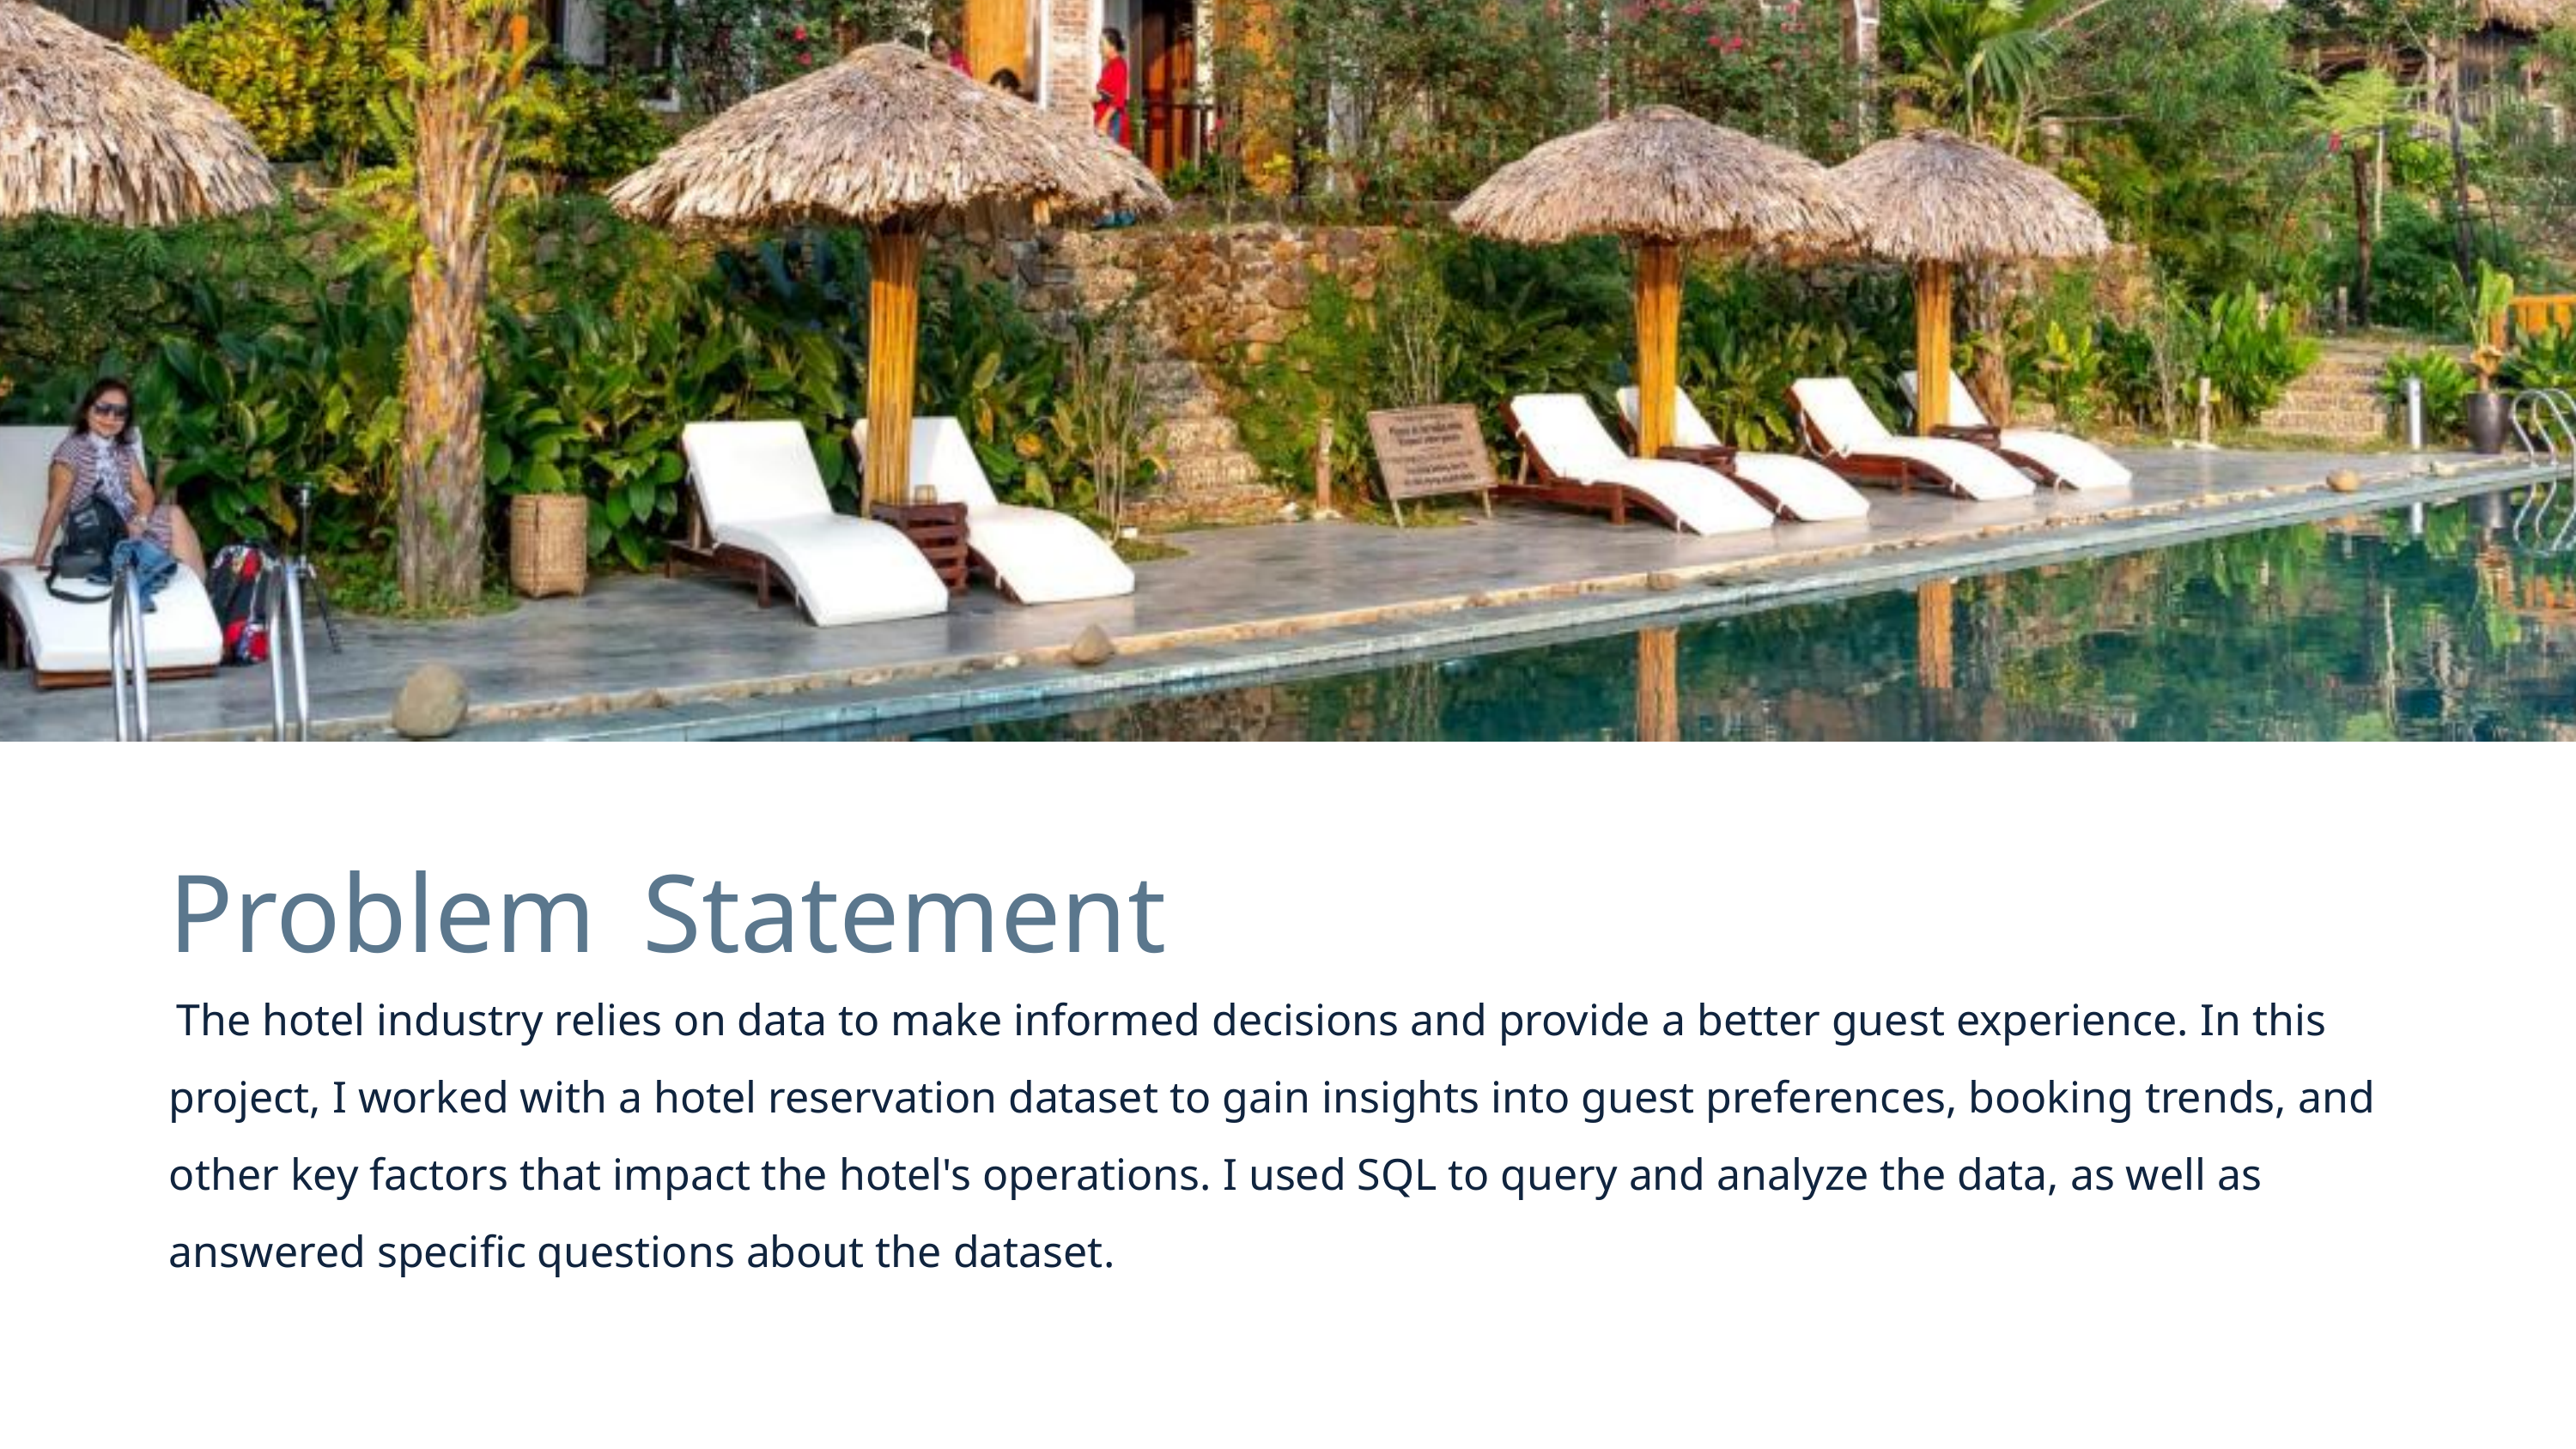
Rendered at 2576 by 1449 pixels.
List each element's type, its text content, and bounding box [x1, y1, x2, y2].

text_box The hotel industry relies on data to make informed decisions and provide a better guest experience. In this project, I worked with a hotel reservation dataset to gain insights into guest preferences, booking trends, and other key factors that impact the hotel's operations. I used SQL to query and analyze the data, as well as answered specific questions about the dataset. [168, 928, 2408, 1276]
text_box Problem Statement [168, 736, 1850, 928]
text_box z [0, 0, 2576, 742]
